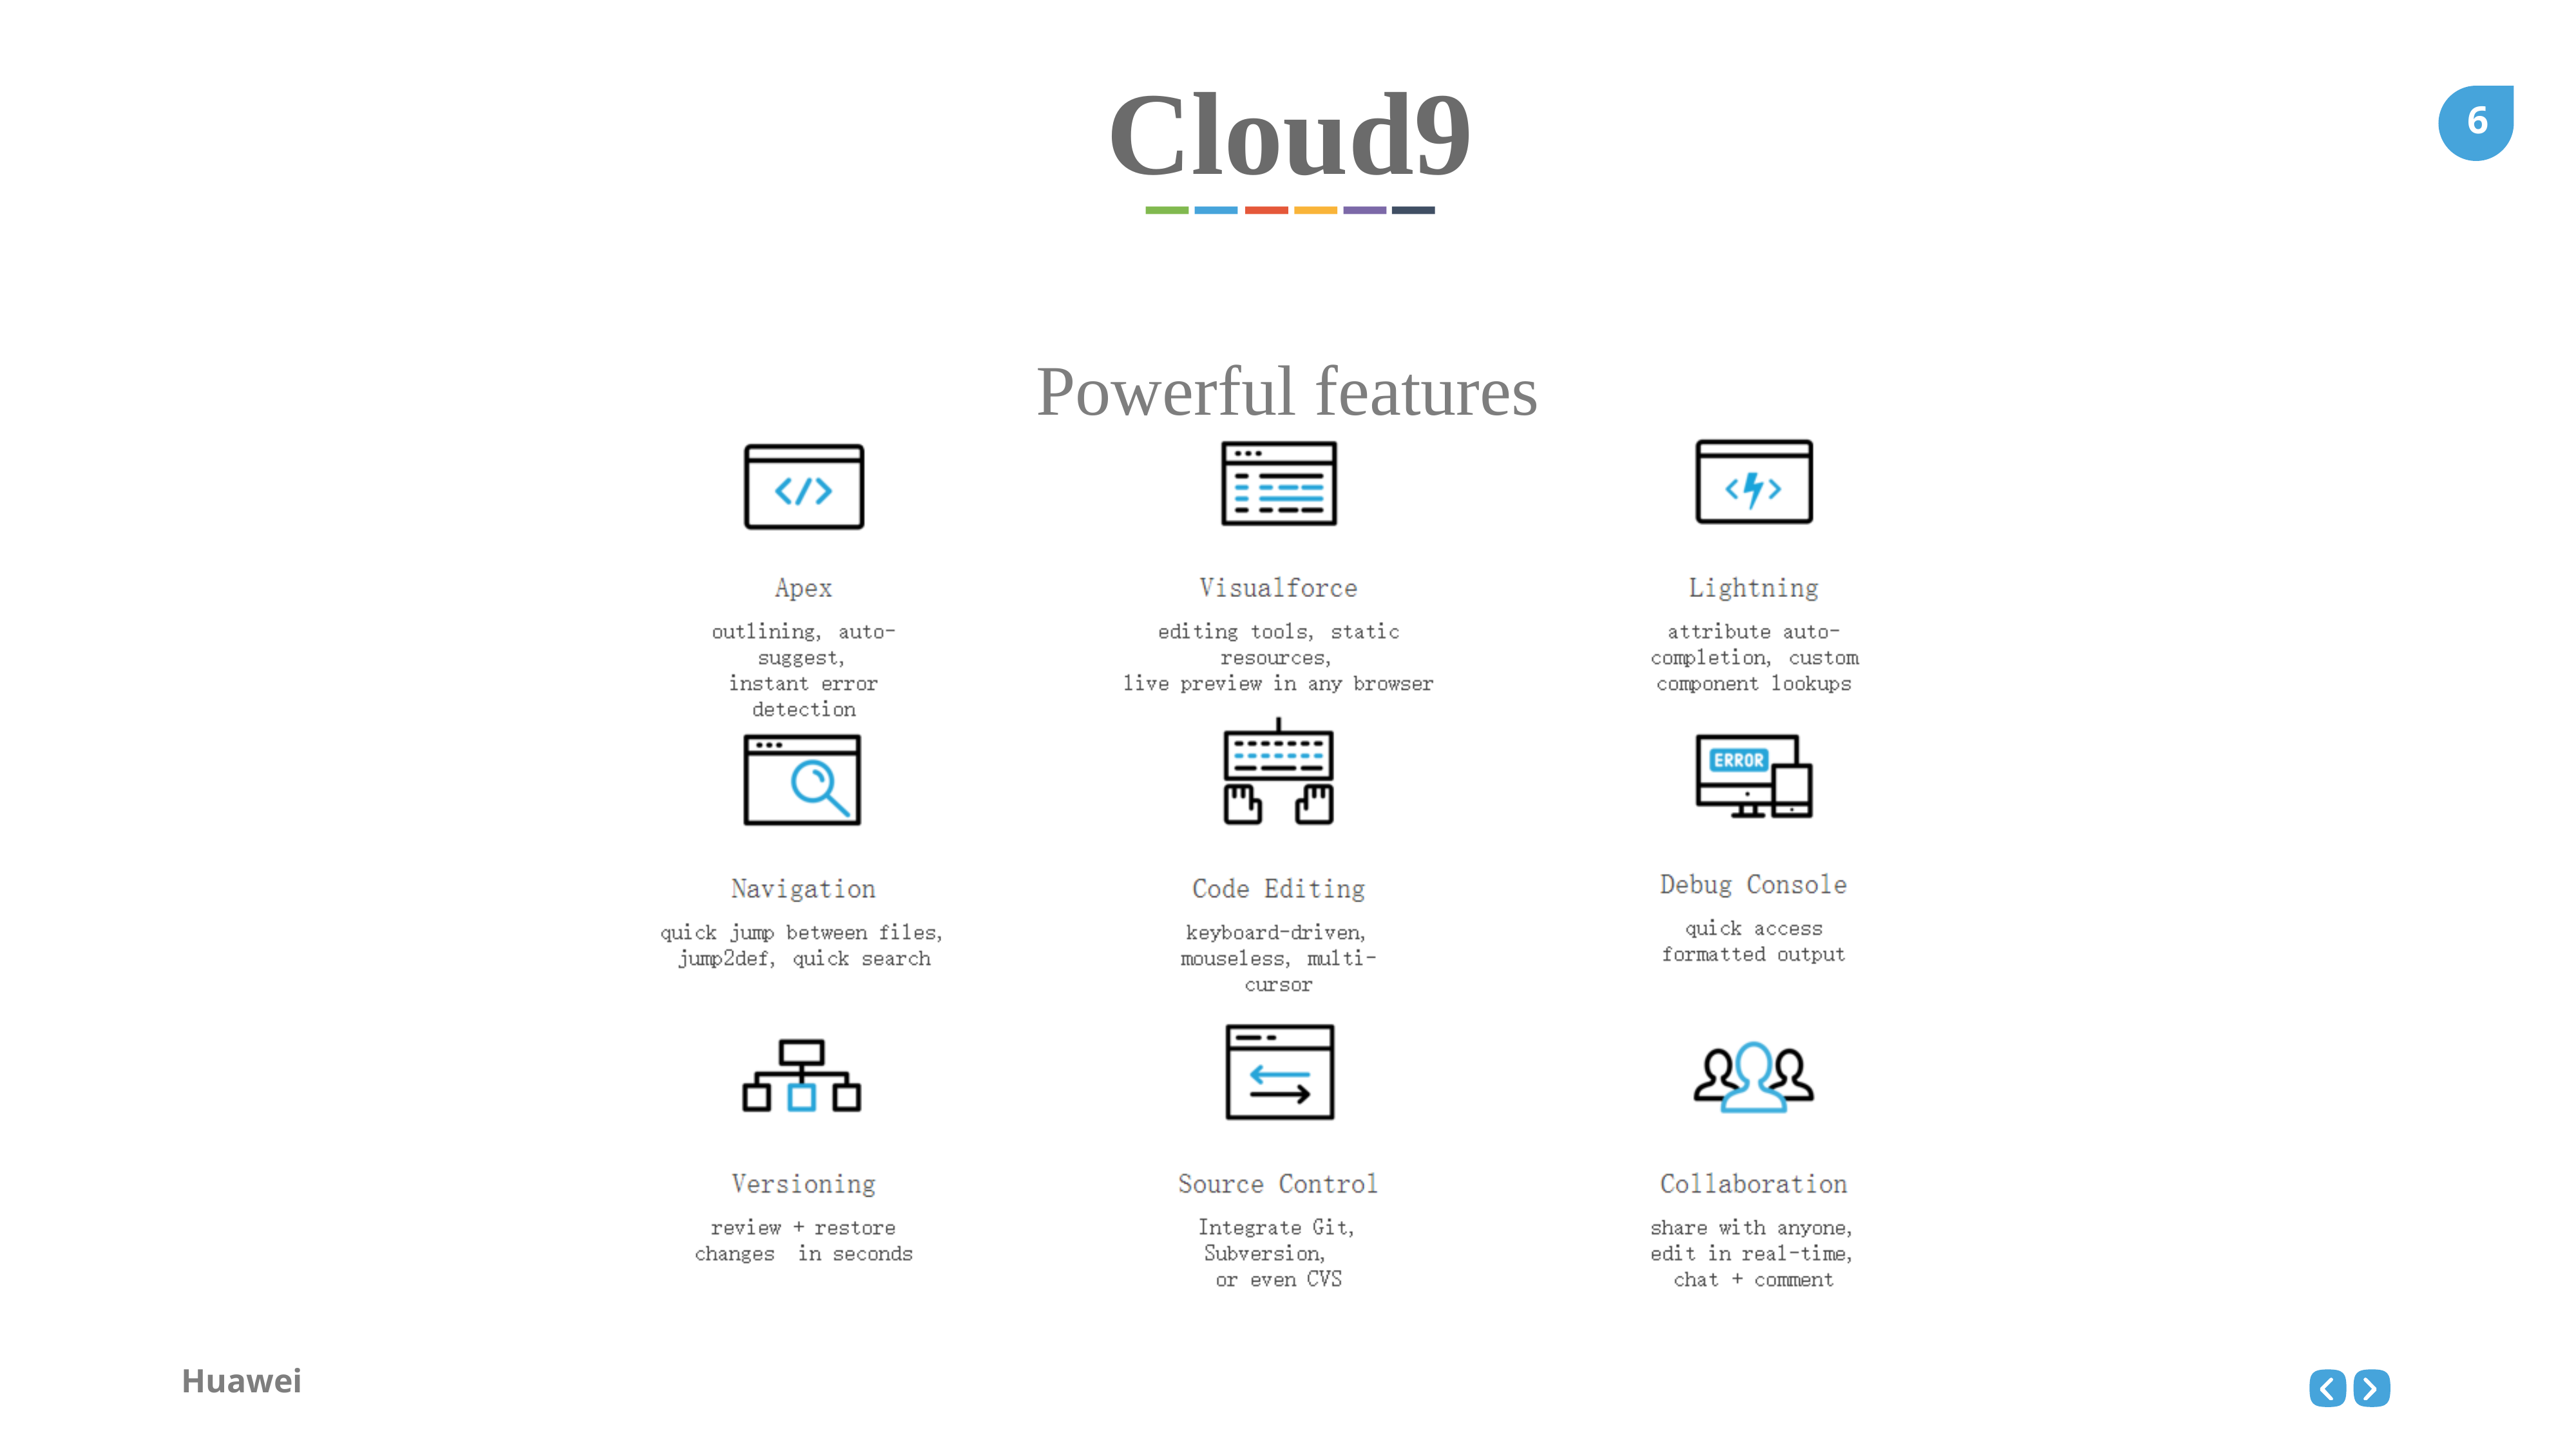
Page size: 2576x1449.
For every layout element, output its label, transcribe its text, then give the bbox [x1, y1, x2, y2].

picture [659, 420, 1922, 1324]
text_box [184, 52, 2396, 214]
text_box Powerful features [727, 339, 1849, 420]
